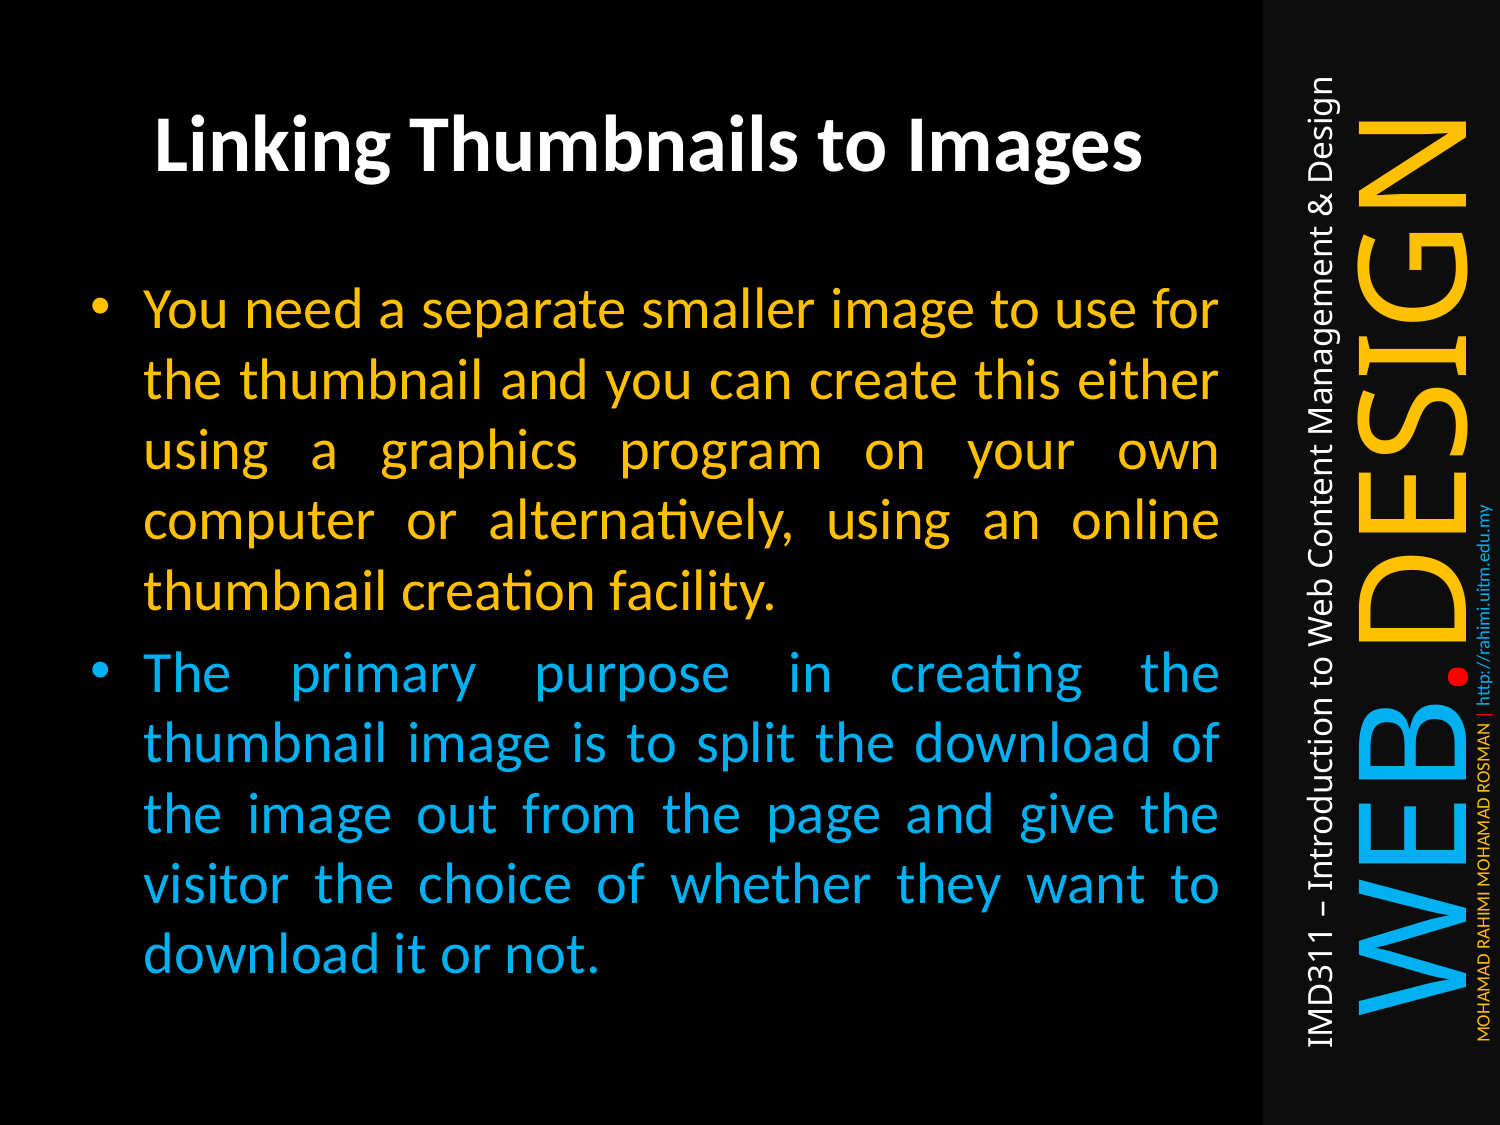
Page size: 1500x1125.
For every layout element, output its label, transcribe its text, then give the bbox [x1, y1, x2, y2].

list You need a separate smaller image to use for the thumbnail and you can create this either using a graphics program on your own computer or alternatively, using an online thumbnail creation facility. The primary purpose in creating the thumbnail image is to split the download of the image out from the page and give the visitor the choice of whether they want to download it or not. [75, 262, 1238, 1005]
title Linking Thumbnails to Images [75, 45, 1225, 233]
